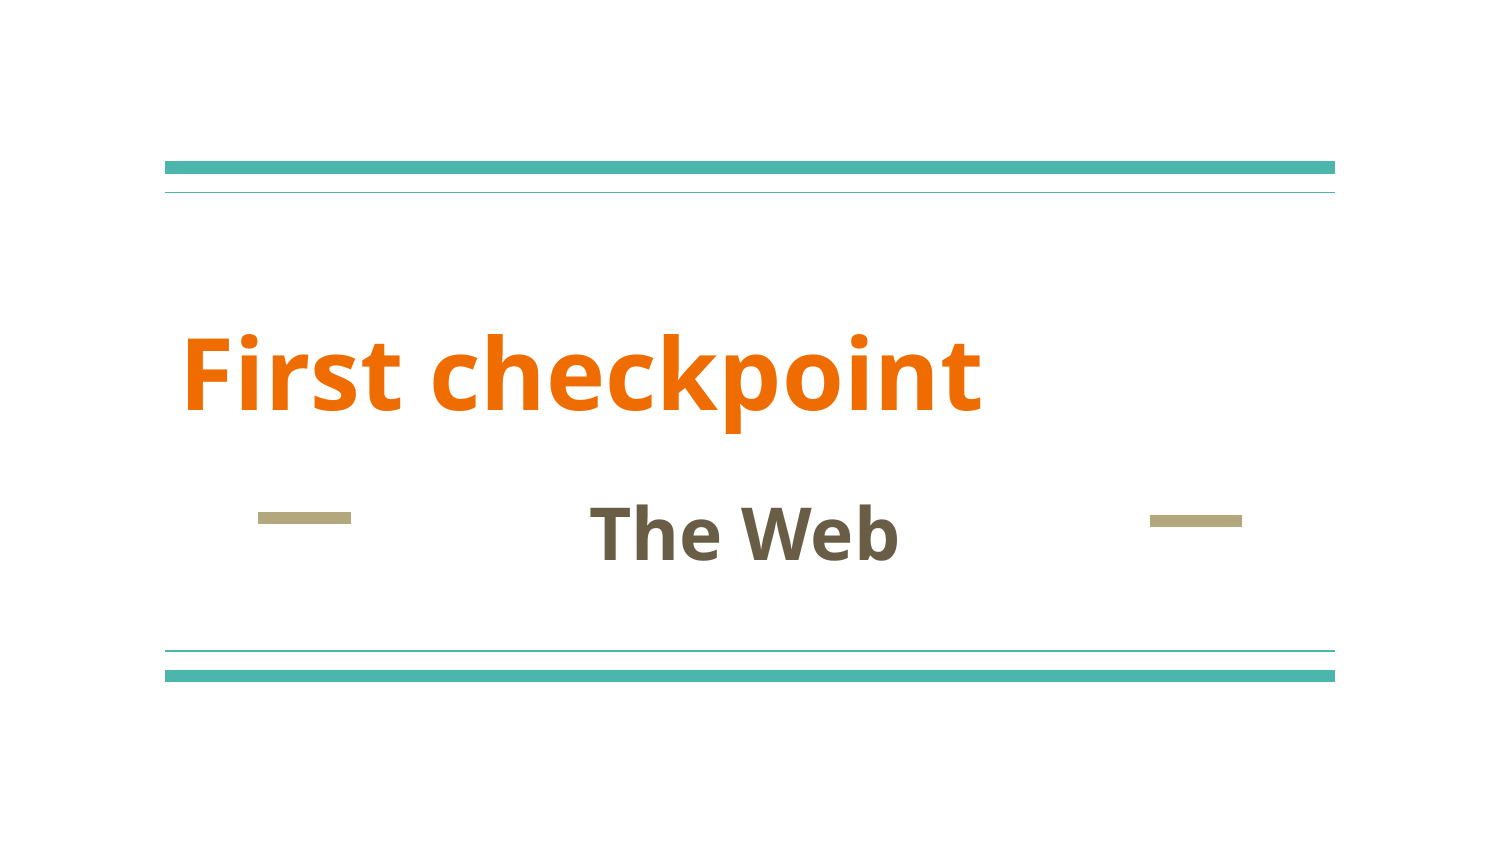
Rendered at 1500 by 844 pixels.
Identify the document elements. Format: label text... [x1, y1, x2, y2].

title First checkpoint [164, 287, 1336, 456]
subtitle The Web [350, 467, 1150, 598]
